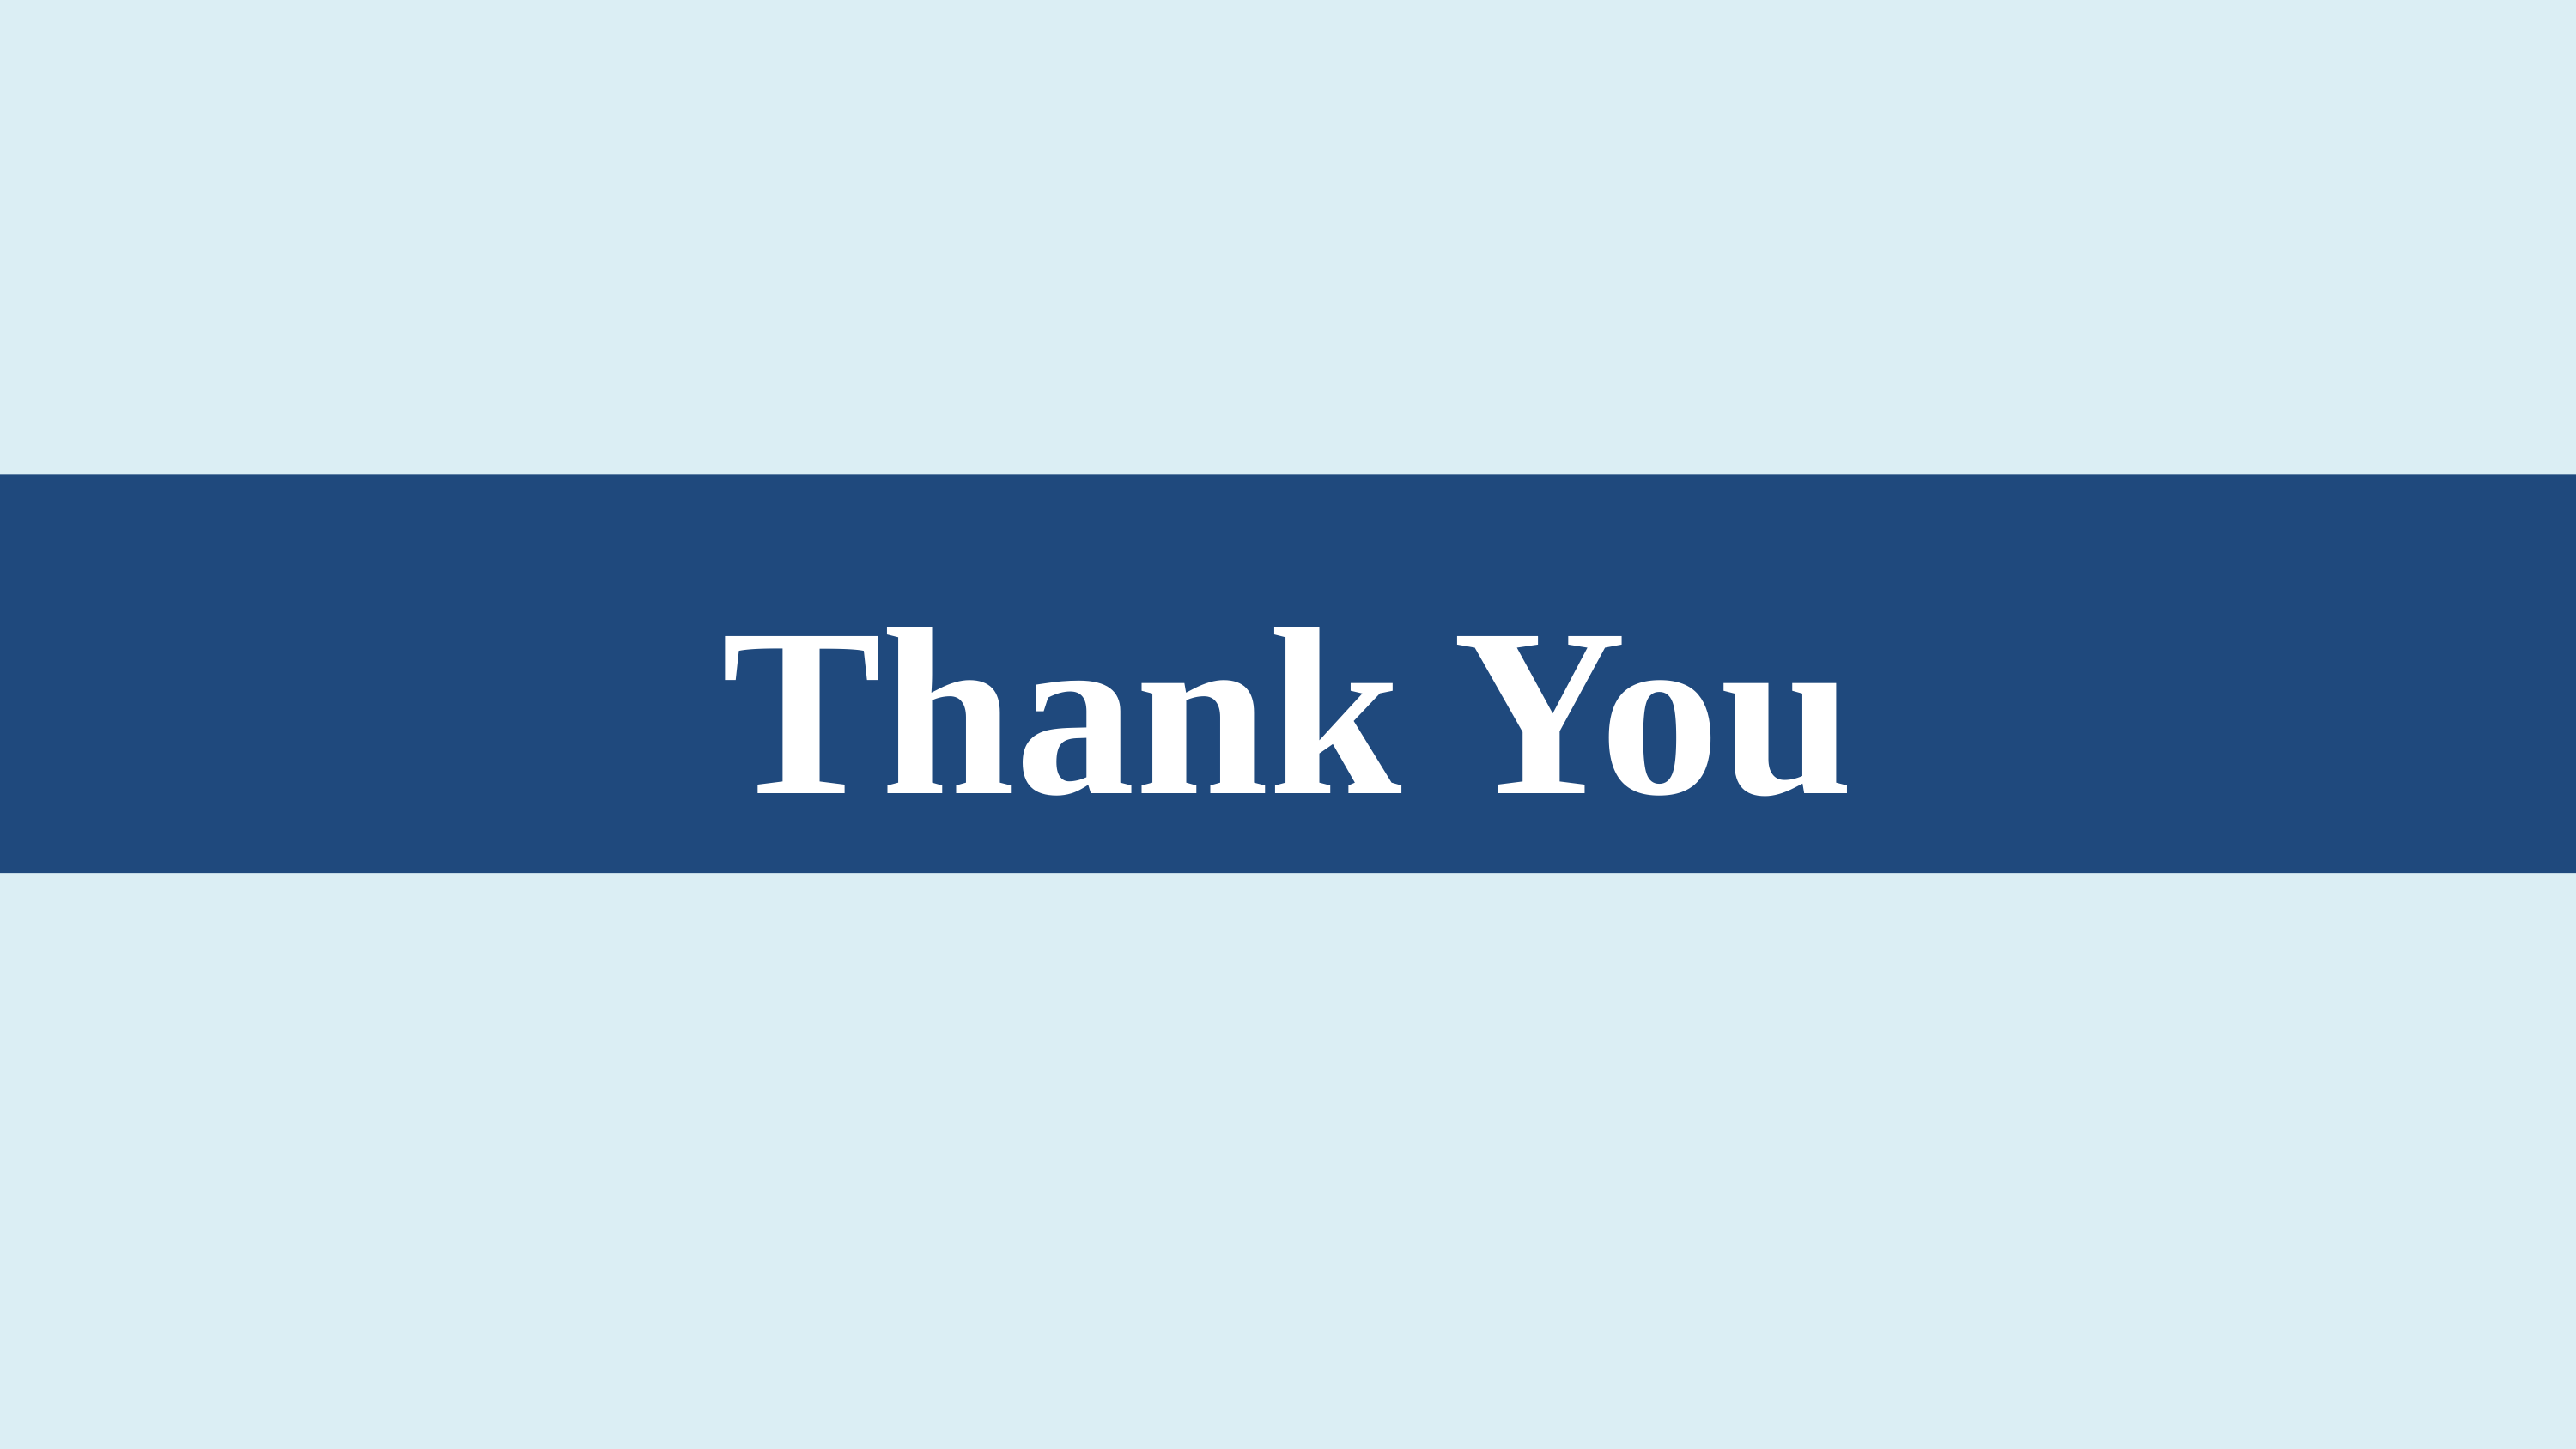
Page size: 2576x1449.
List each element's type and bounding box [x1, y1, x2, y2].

text_box [0, 494, 2576, 874]
